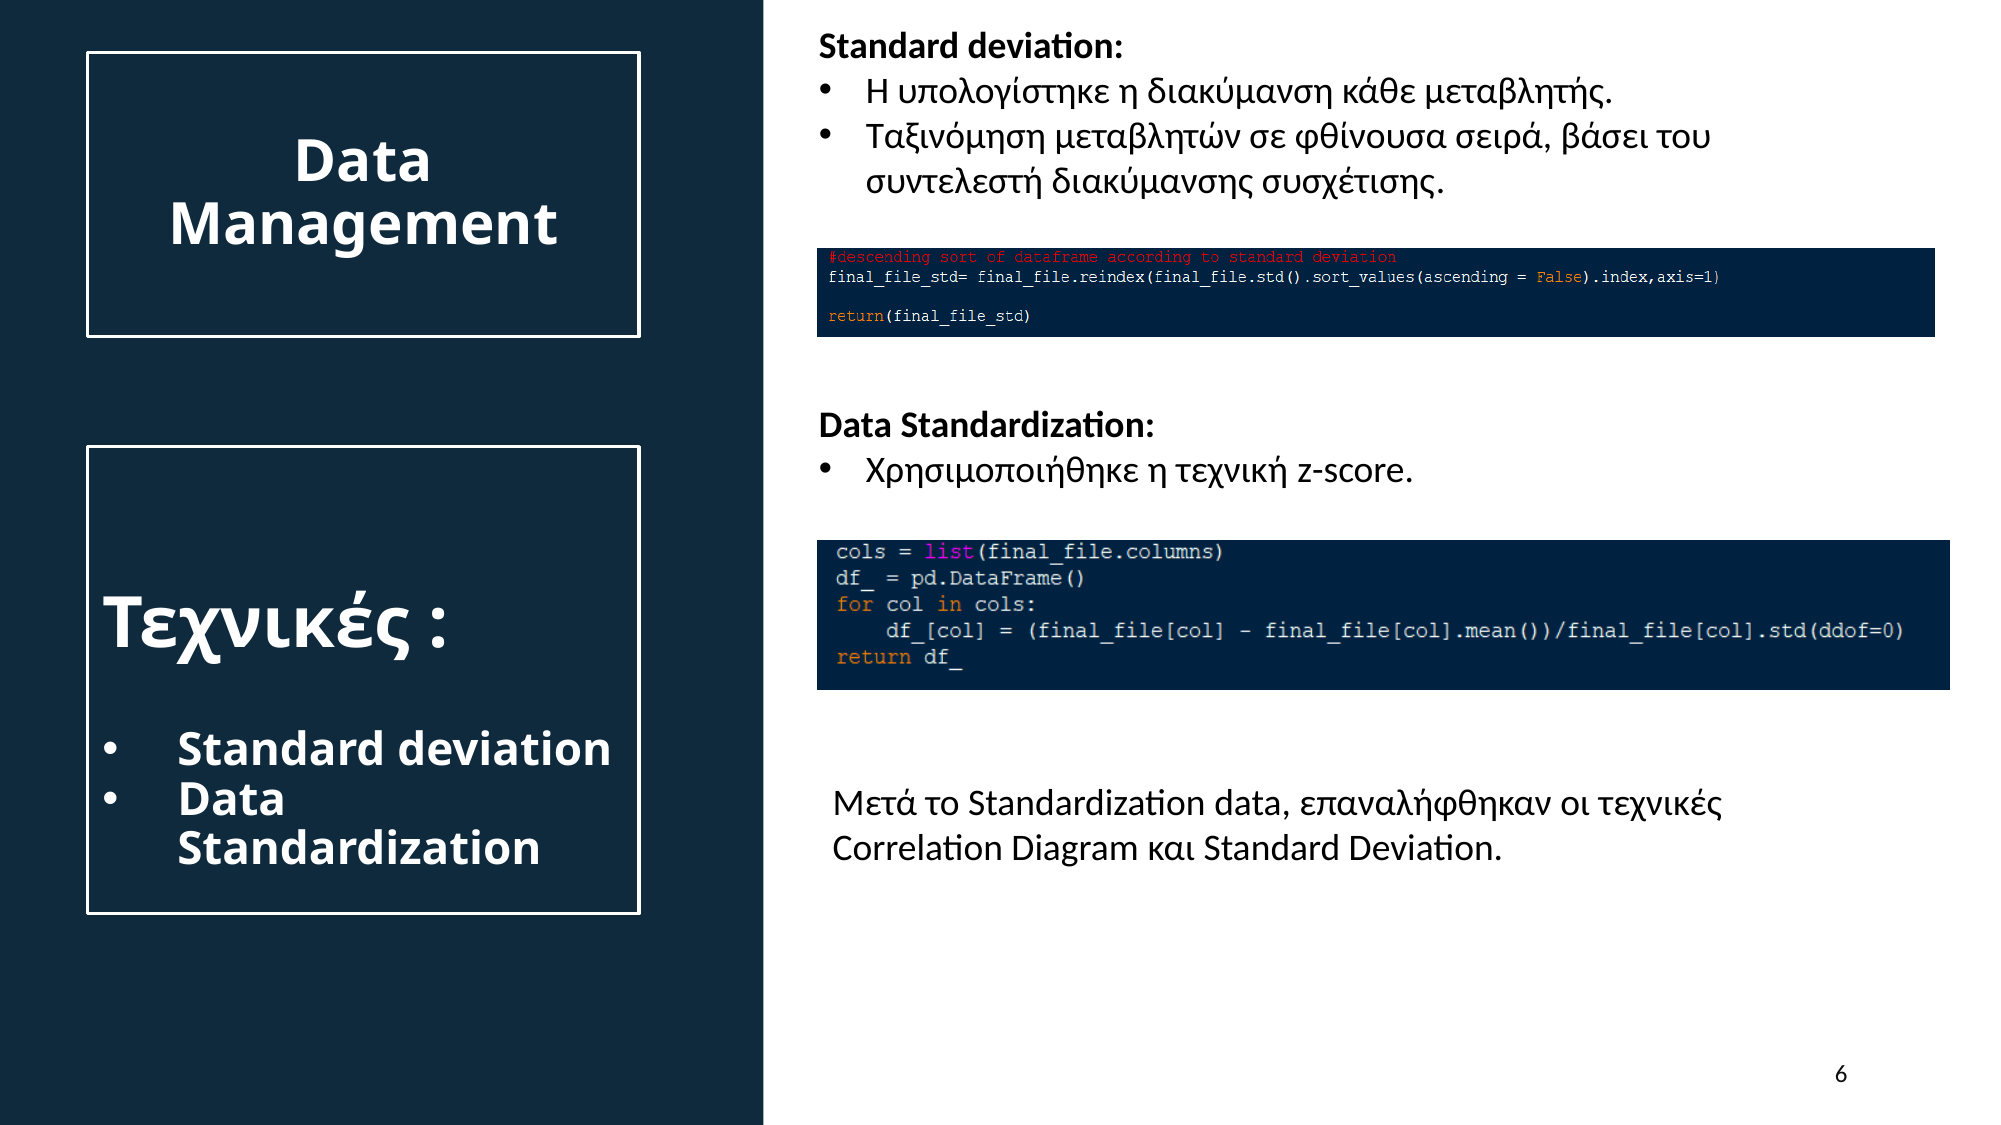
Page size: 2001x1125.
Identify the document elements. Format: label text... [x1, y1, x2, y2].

text_box Data Standardization: Χρησιμοποιήθηκε η τεχνική z-score. [804, 392, 1805, 498]
picture [817, 248, 1935, 337]
picture [817, 540, 1950, 690]
text_box Standard deviation: Η υπολογίστηκε η διακύμανση κάθε μεταβλητής. Ταξινόμηση μεταβλητών σε φθίνουσα σειρά, βάσει του συντελεστή διακύμανσης συσχέτισης. [804, 13, 1805, 209]
text_box Μετά το Standardization data, επαναλήφθηκαν οι τεχνικές Correlation Diagram και Standard Deviation. [817, 770, 1818, 875]
title Data Management [87, 52, 640, 337]
slide_number 6 [1412, 1042, 1863, 1103]
text_box [0, 0, 764, 1125]
text_box Τεχνικές : Standard deviation Data Standardization [87, 446, 639, 914]
